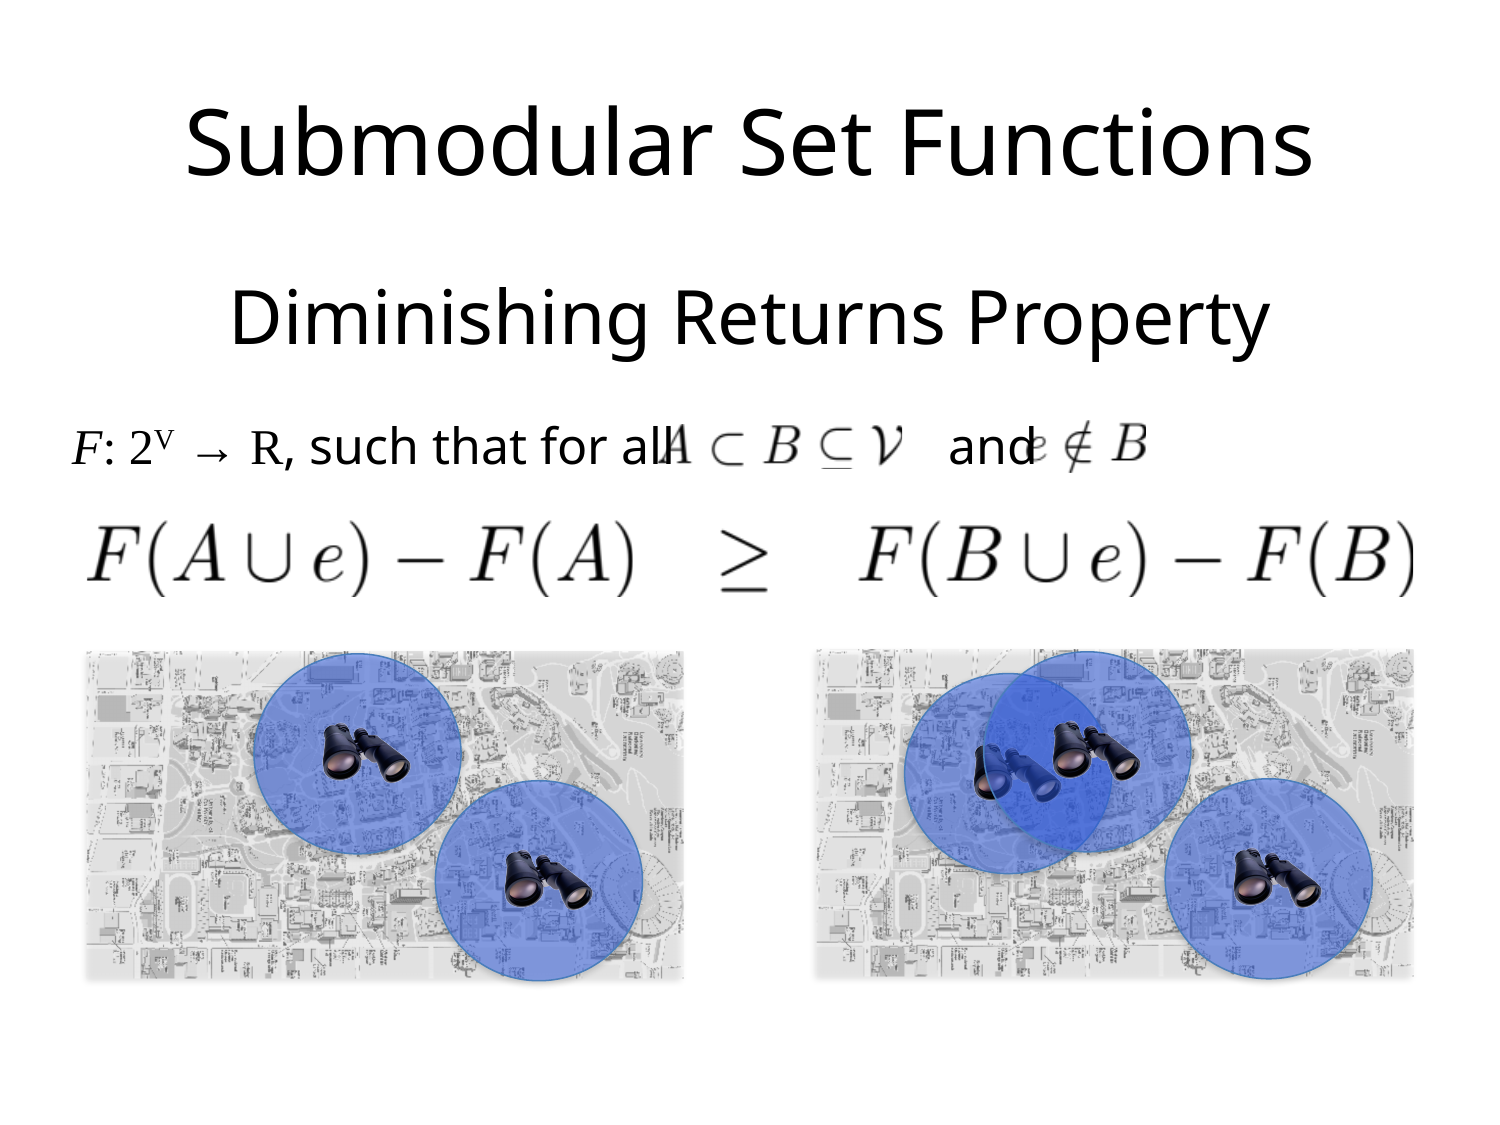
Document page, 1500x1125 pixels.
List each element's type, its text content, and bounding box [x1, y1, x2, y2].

text_box Diminishing Returns Property [213, 262, 1287, 368]
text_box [1164, 778, 1373, 979]
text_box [904, 673, 1112, 874]
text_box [86, 519, 1414, 598]
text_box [816, 649, 1414, 977]
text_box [253, 653, 462, 855]
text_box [86, 651, 684, 979]
title Submodular Set Functions [75, 45, 1425, 233]
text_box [435, 780, 643, 981]
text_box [85, 407, 1147, 484]
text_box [983, 651, 1192, 853]
